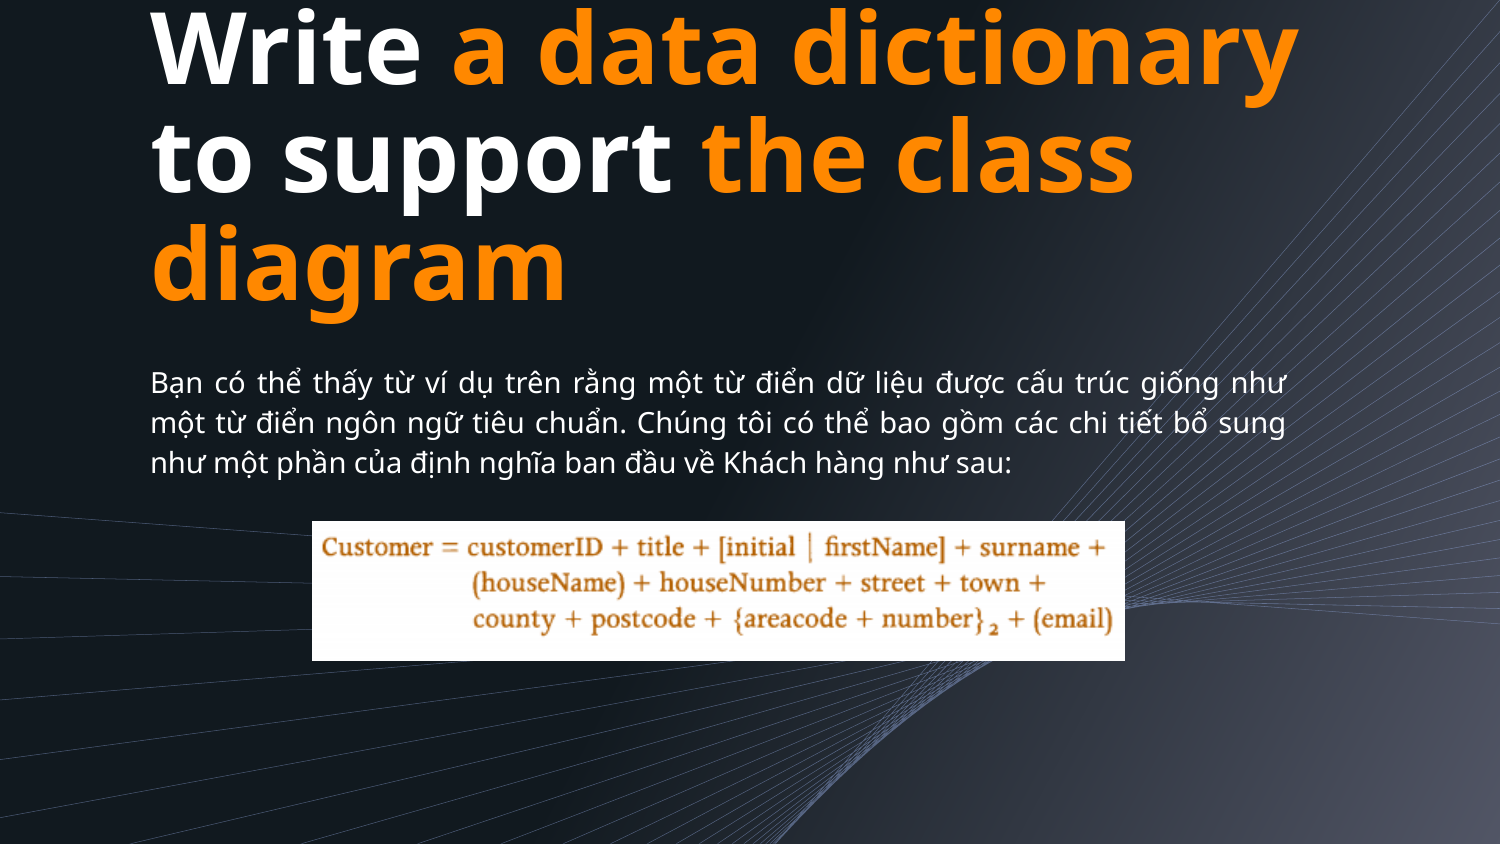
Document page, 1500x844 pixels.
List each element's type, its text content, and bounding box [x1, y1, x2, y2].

title Write a data dictionary to support the class diagram [150, 71, 1313, 322]
subtitle Bạn có thể thấy từ ví dụ trên rằng một từ điển dữ liệu được cấu trúc giống như một từ điển ngôn ngữ tiêu chuẩn. Chúng tôi có thể bao gồm các chi tiết bổ sung như một phần của định nghĩa ban đầu về Khách hàng như sau: [150, 359, 1288, 785]
picture [312, 521, 1126, 661]
